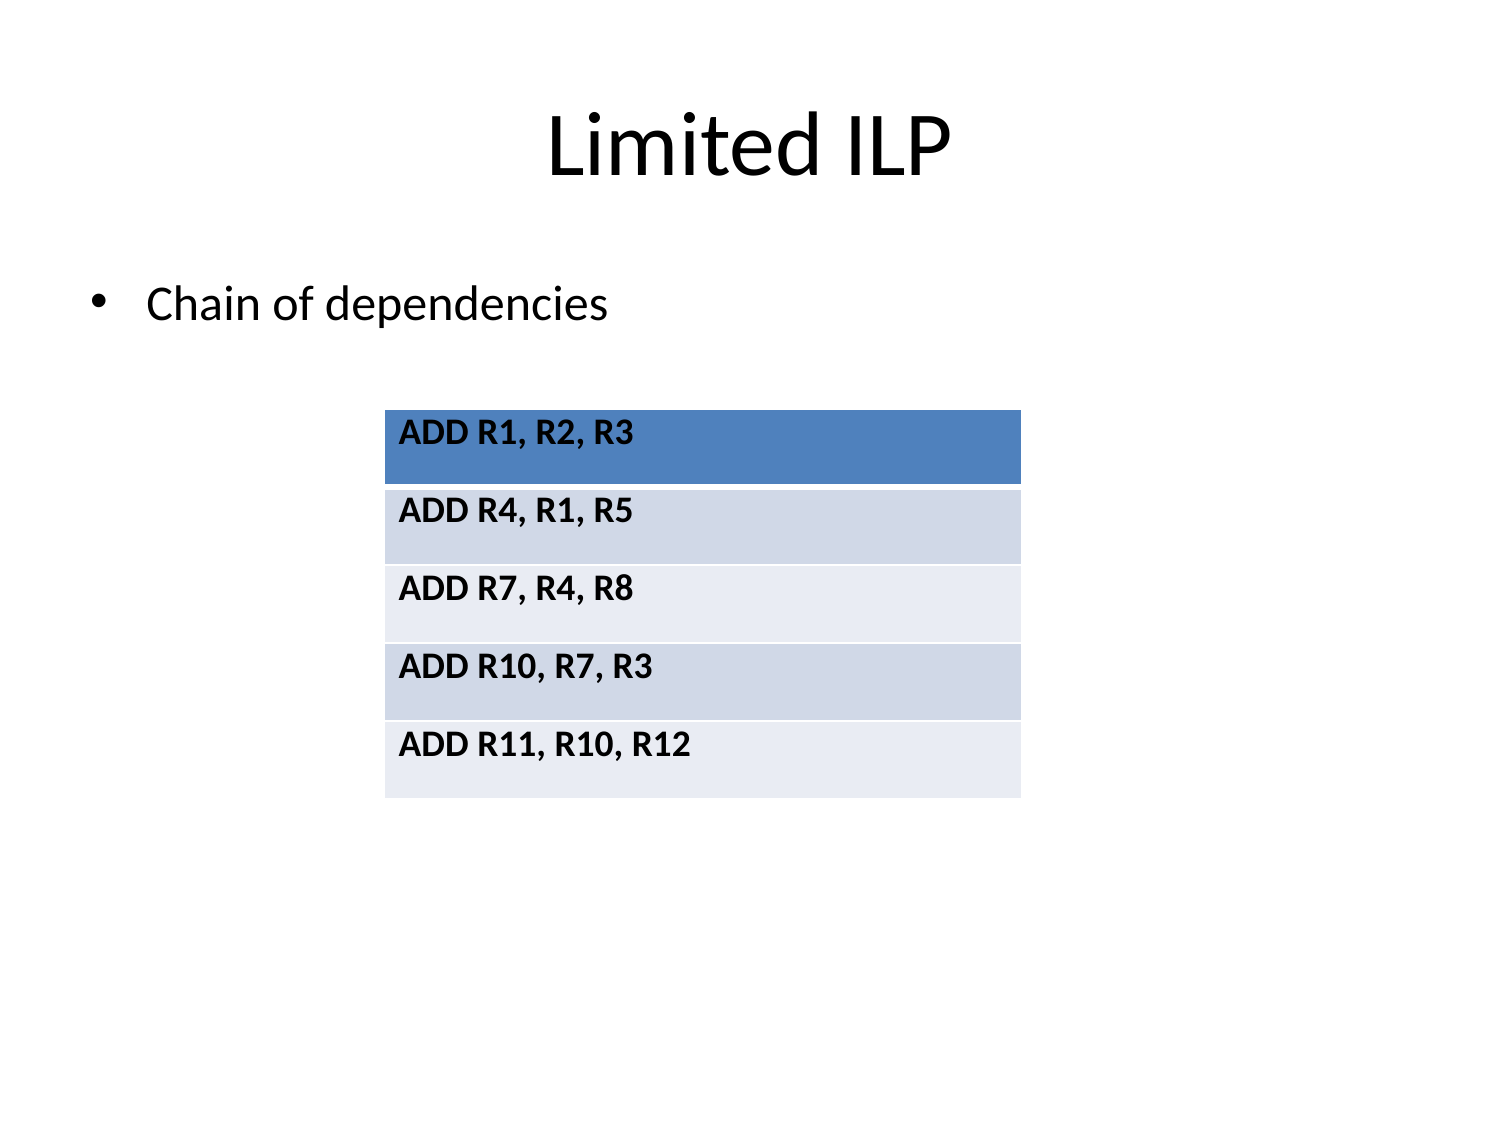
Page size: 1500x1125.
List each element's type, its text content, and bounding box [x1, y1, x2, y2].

table_cell ADD R11, R10, R12 [385, 722, 1021, 798]
title Limited ILP [75, 45, 1425, 233]
table_cell ADD R4, R1, R5 [385, 490, 1021, 564]
table_header ADD R1, R2, R3 [385, 410, 1021, 484]
table_cell ADD R10, R7, R3 [385, 644, 1021, 720]
list Chain of dependencies [75, 262, 1425, 1005]
table_cell ADD R7, R4, R8 [385, 566, 1021, 642]
